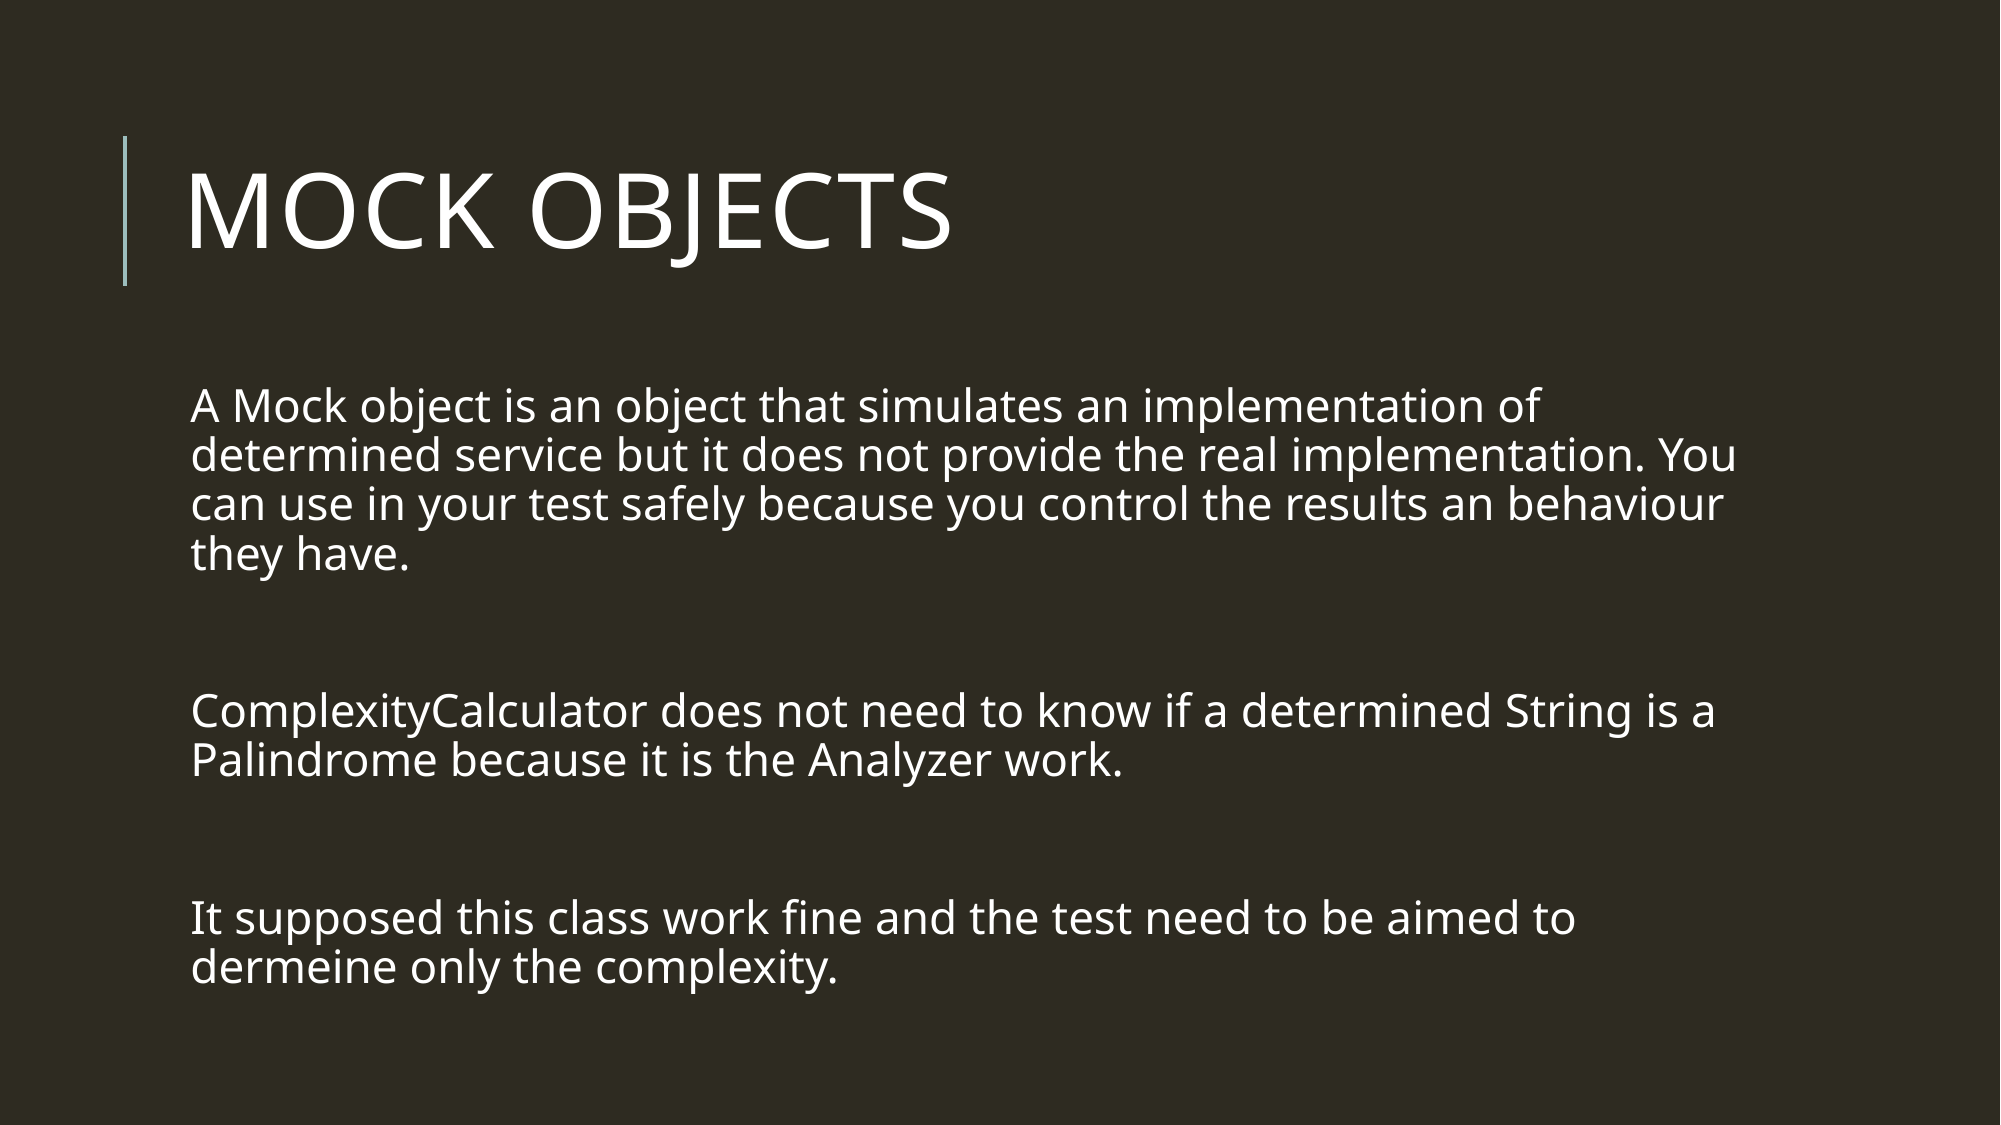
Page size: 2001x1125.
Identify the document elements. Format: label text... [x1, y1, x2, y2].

title MOCK OBJECTS [168, 96, 1763, 342]
list A Mock object is an object that simulates an implementation of determined service but it does not provide the real implementation. You can use in your test safely because you control the results an behaviour they have. ComplexityCalculator does not need to know if a determined String is a Palindrome because it is the Analyzer work. It supposed this class work fine and the test need to be aimed to dermeine only the complexity. [168, 375, 1763, 1035]
